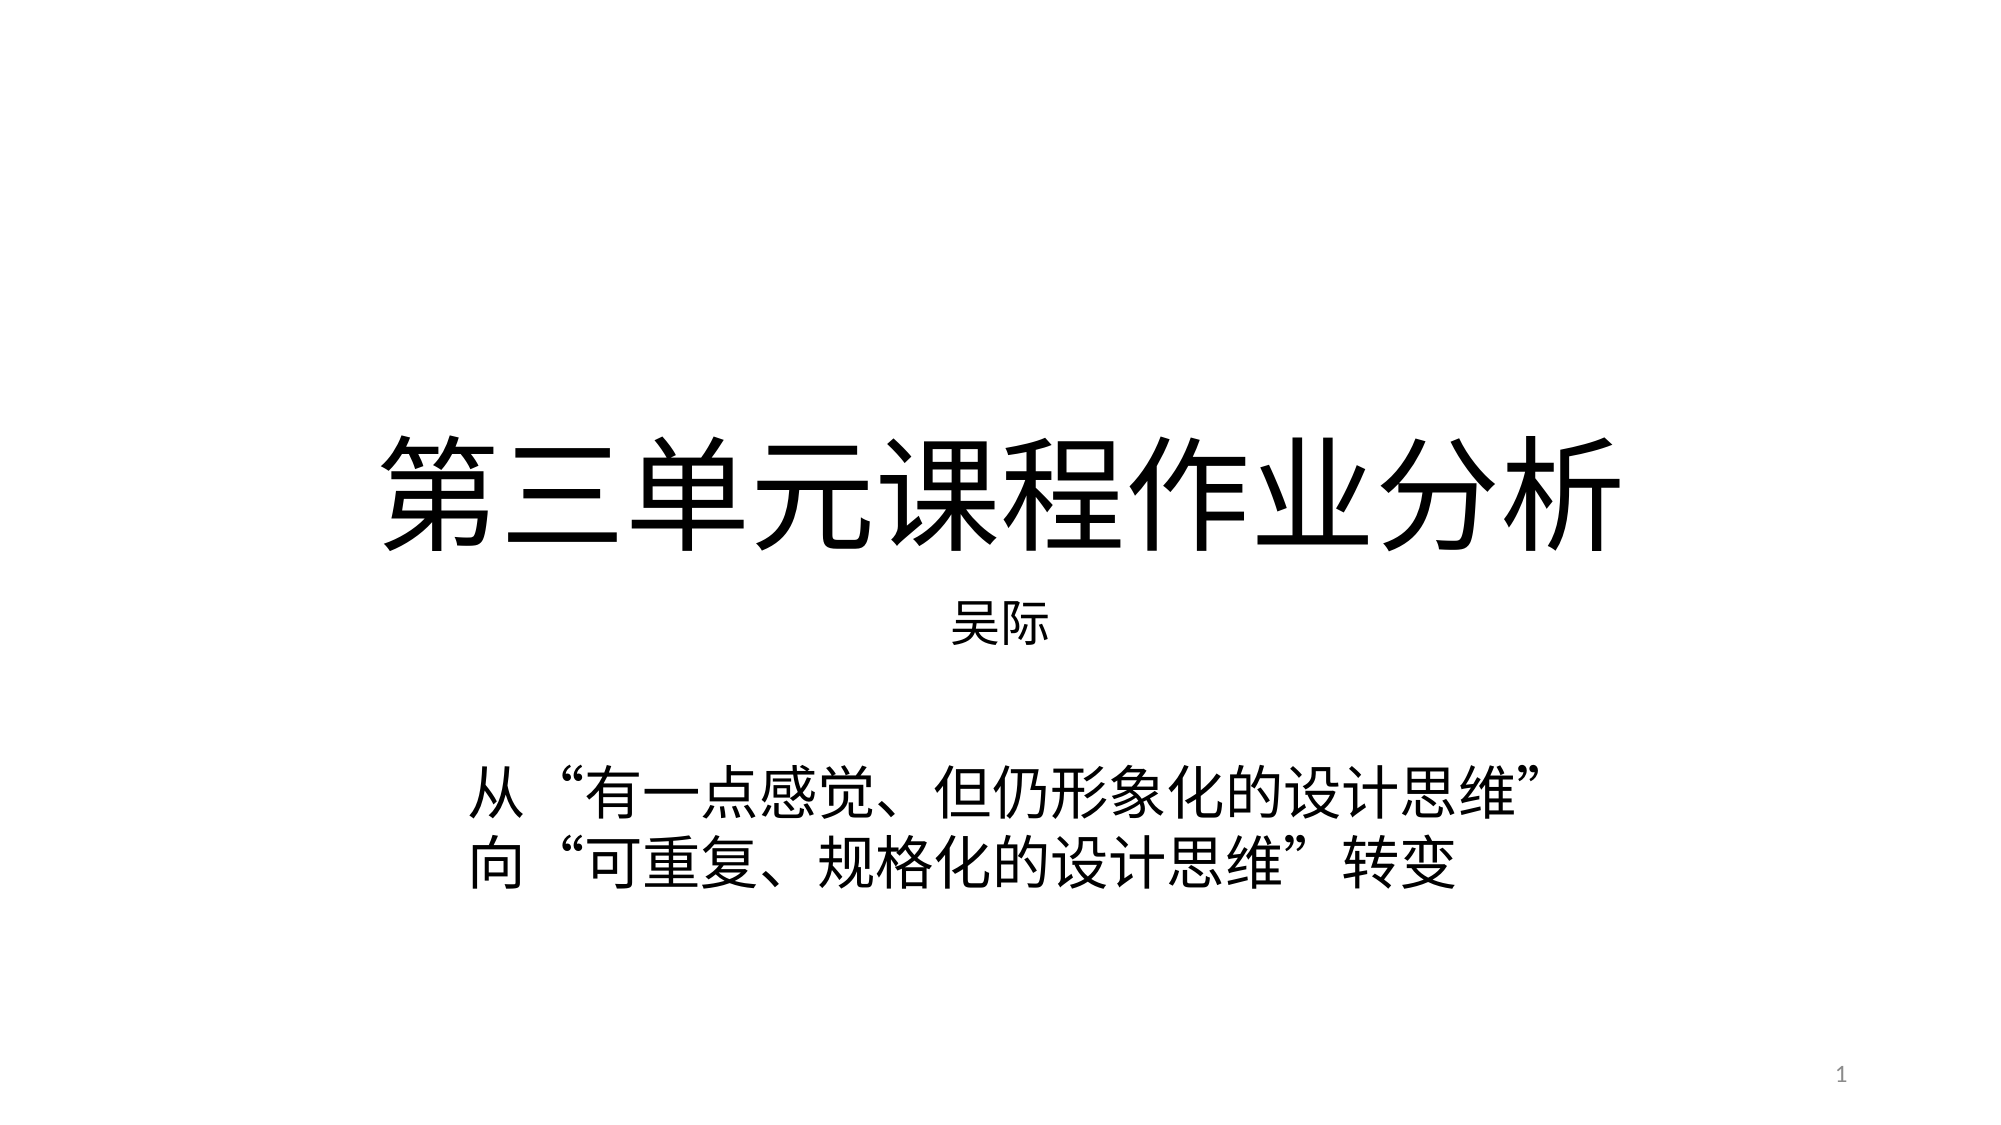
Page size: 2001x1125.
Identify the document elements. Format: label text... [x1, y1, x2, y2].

text_box 从“有一点感觉、但仍形象化的设计思维”向“可重复、规格化的设计思维”转变 [453, 749, 1630, 904]
slide_number 1 [1412, 1042, 1863, 1103]
title 第三单元课程作业分析 [249, 184, 1750, 576]
subtitle 吴际 [249, 590, 1750, 863]
